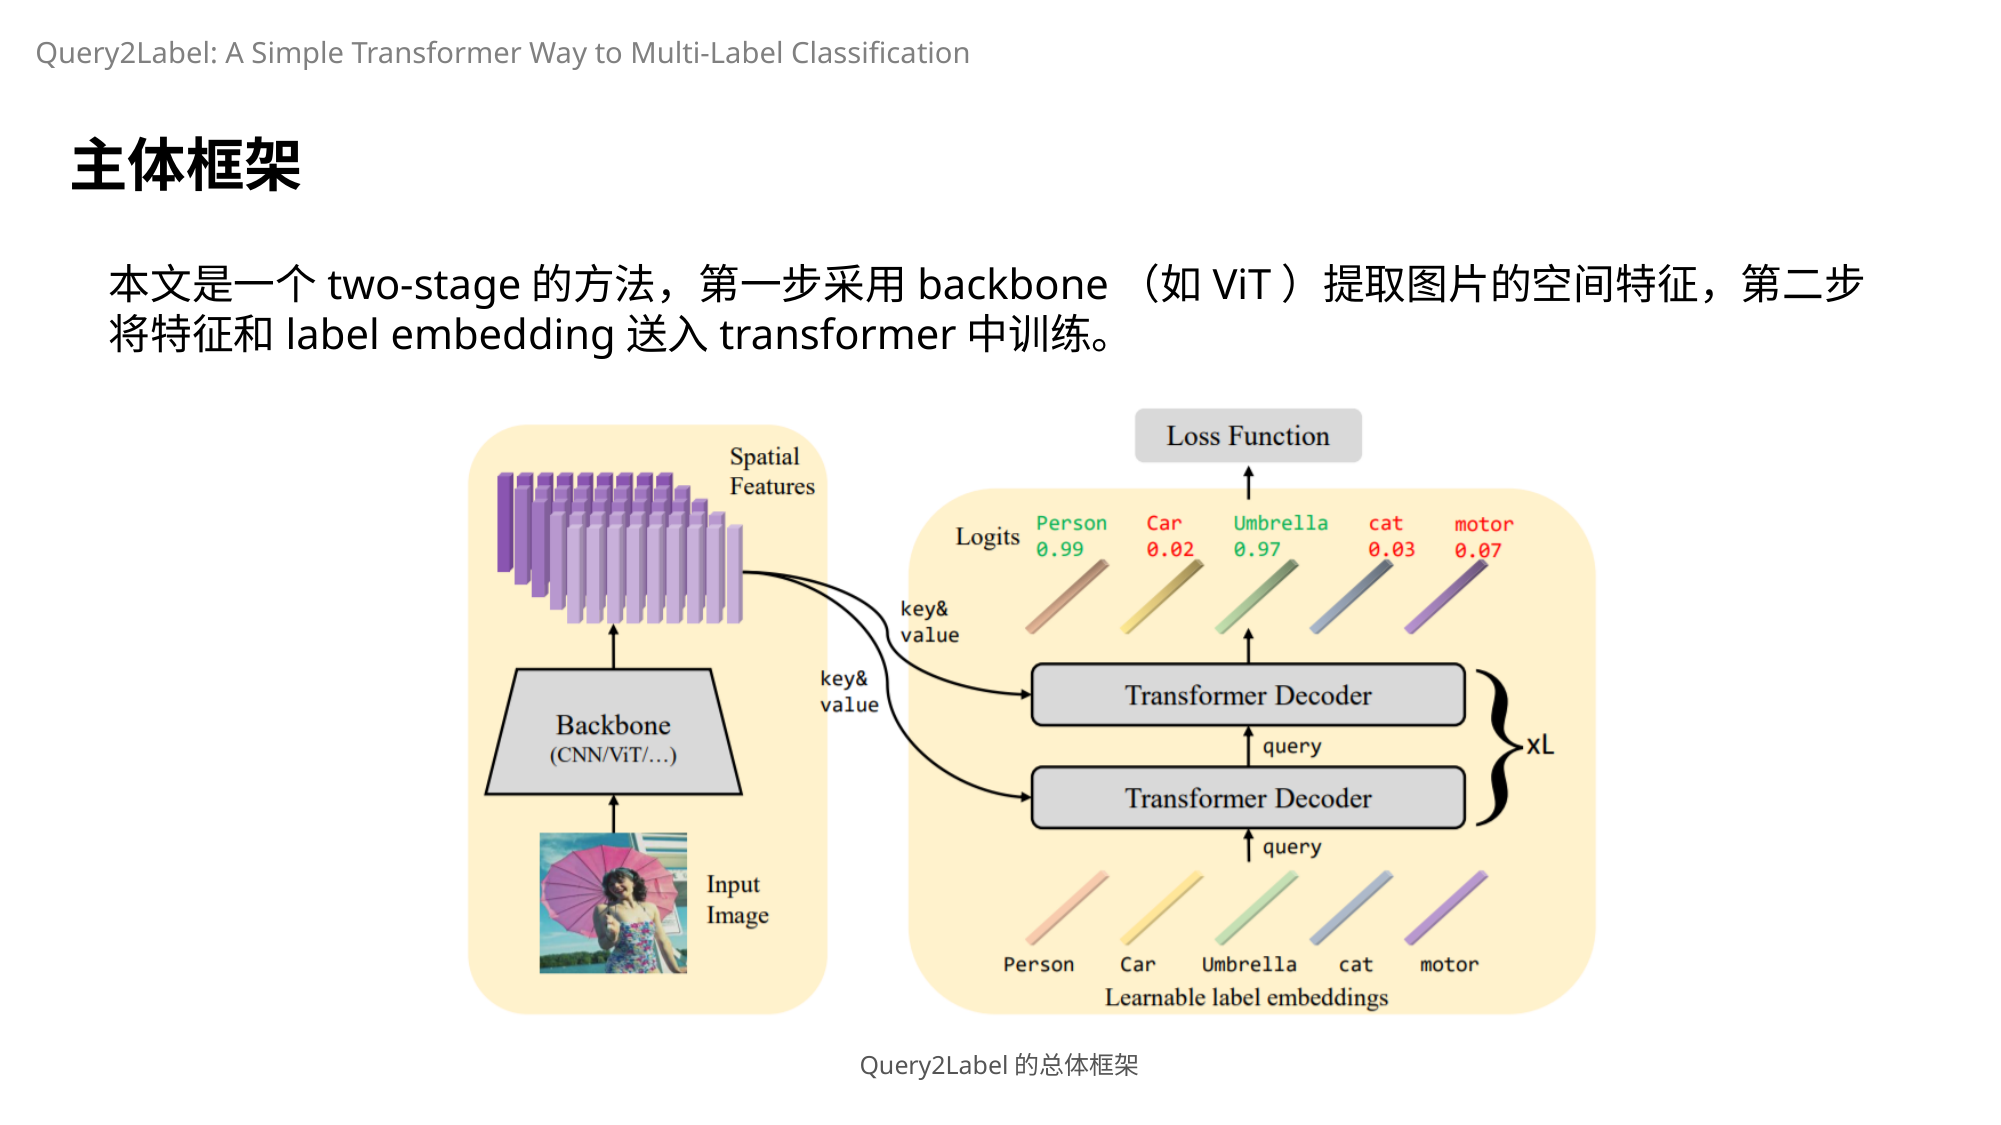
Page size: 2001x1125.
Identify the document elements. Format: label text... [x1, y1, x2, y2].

text_box 主体框架 [54, 121, 391, 206]
text_box 本文是一个two-stage的方法，第一步采用backbone（如ViT）提取图片的空间特征，第二步将特征和label embedding送入transformer中训练。 [93, 250, 1896, 366]
picture [429, 380, 1635, 1051]
text_box Query2Label的总体框架 [844, 1051, 1241, 1088]
text_box Query2Label: A Simple Transformer Way to Multi-Label Classification [20, 26, 1142, 77]
